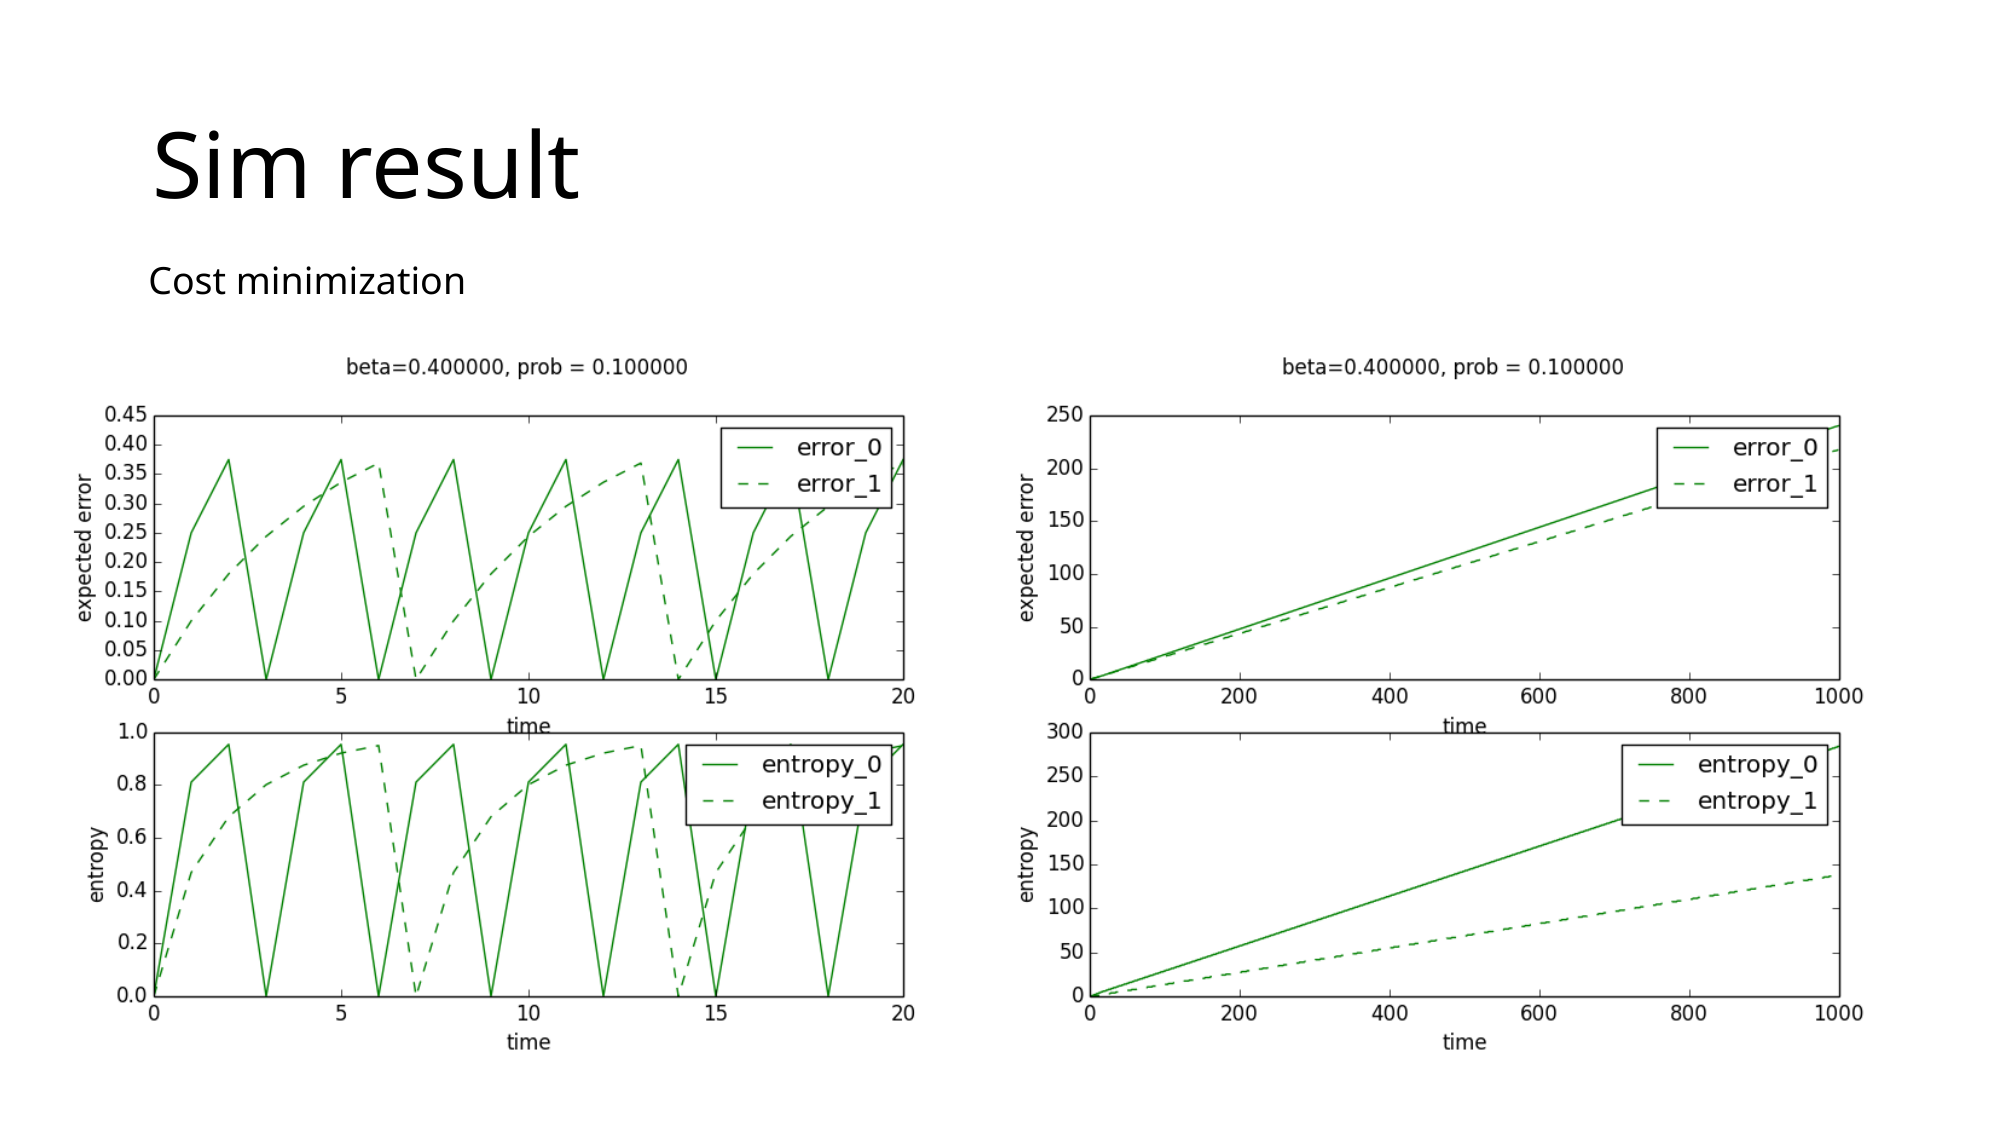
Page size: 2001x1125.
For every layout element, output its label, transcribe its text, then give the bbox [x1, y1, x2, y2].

title Sim result [137, 59, 1863, 278]
text_box Cost minimization [133, 249, 482, 310]
picture [33, 343, 1936, 1069]
